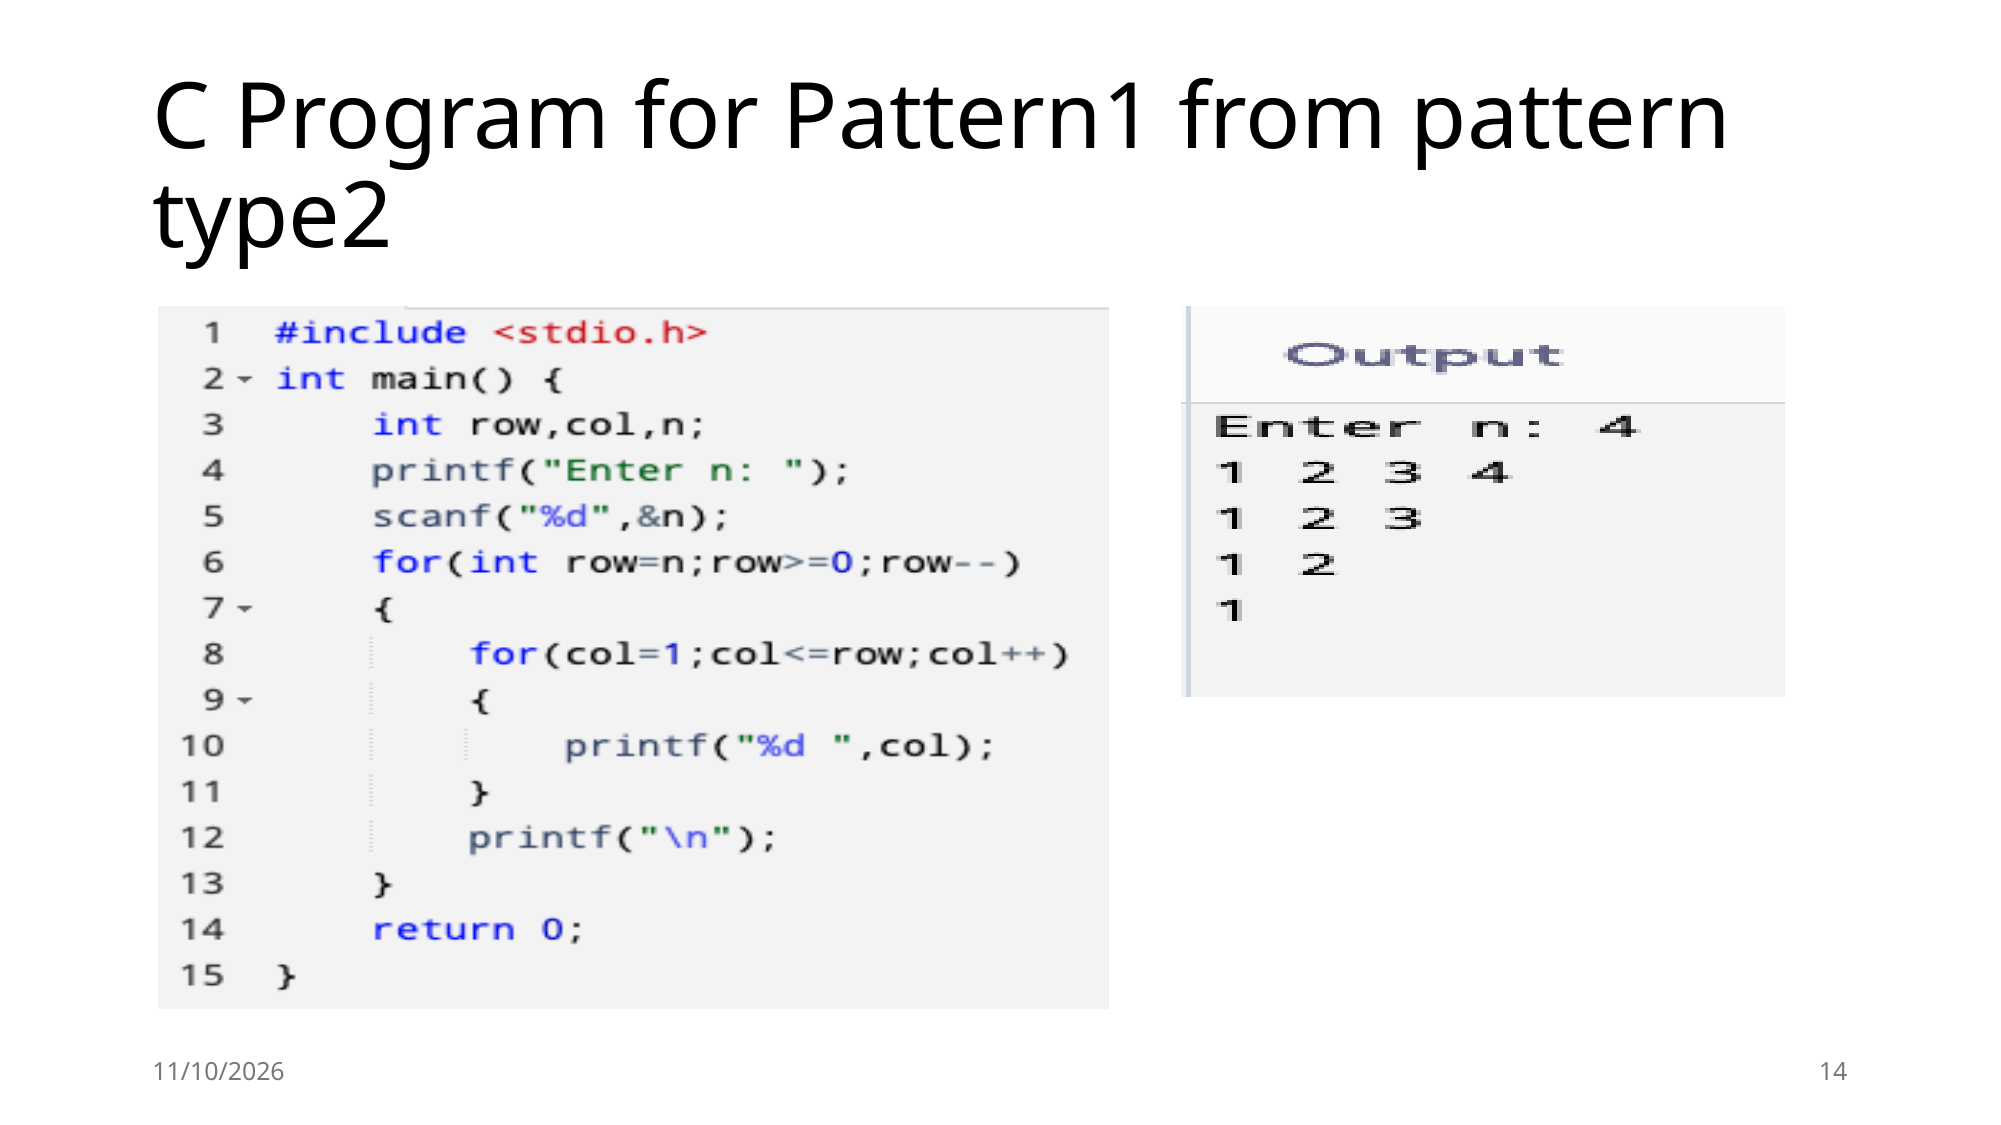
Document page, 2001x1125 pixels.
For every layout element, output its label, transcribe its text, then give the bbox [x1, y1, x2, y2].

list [158, 306, 1109, 1010]
picture [1180, 306, 1785, 697]
title C Program for Pattern1 from pattern type2 [137, 59, 1863, 278]
slide_number 14 [1412, 1042, 1863, 1103]
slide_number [137, 1042, 588, 1103]
